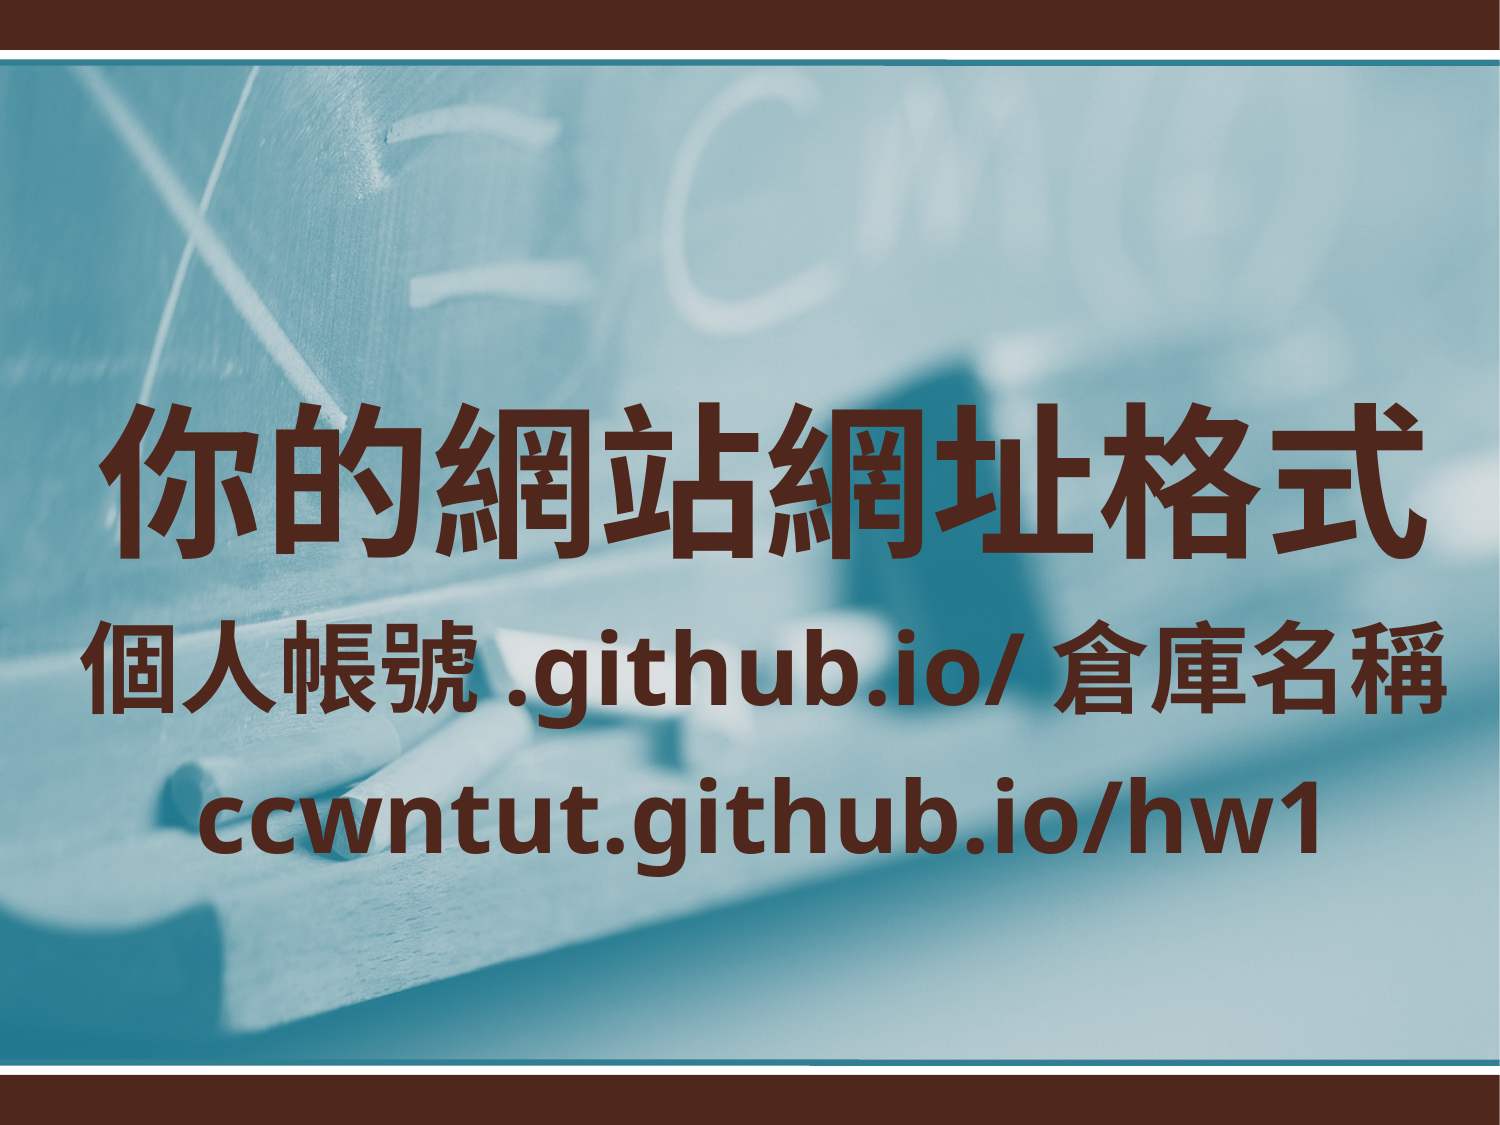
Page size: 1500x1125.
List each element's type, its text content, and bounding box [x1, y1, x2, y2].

subtitle 你的網站網址格式 個人帳號.github.io/倉庫名稱 ccwntut.github.io/hw1 [29, 172, 1500, 882]
